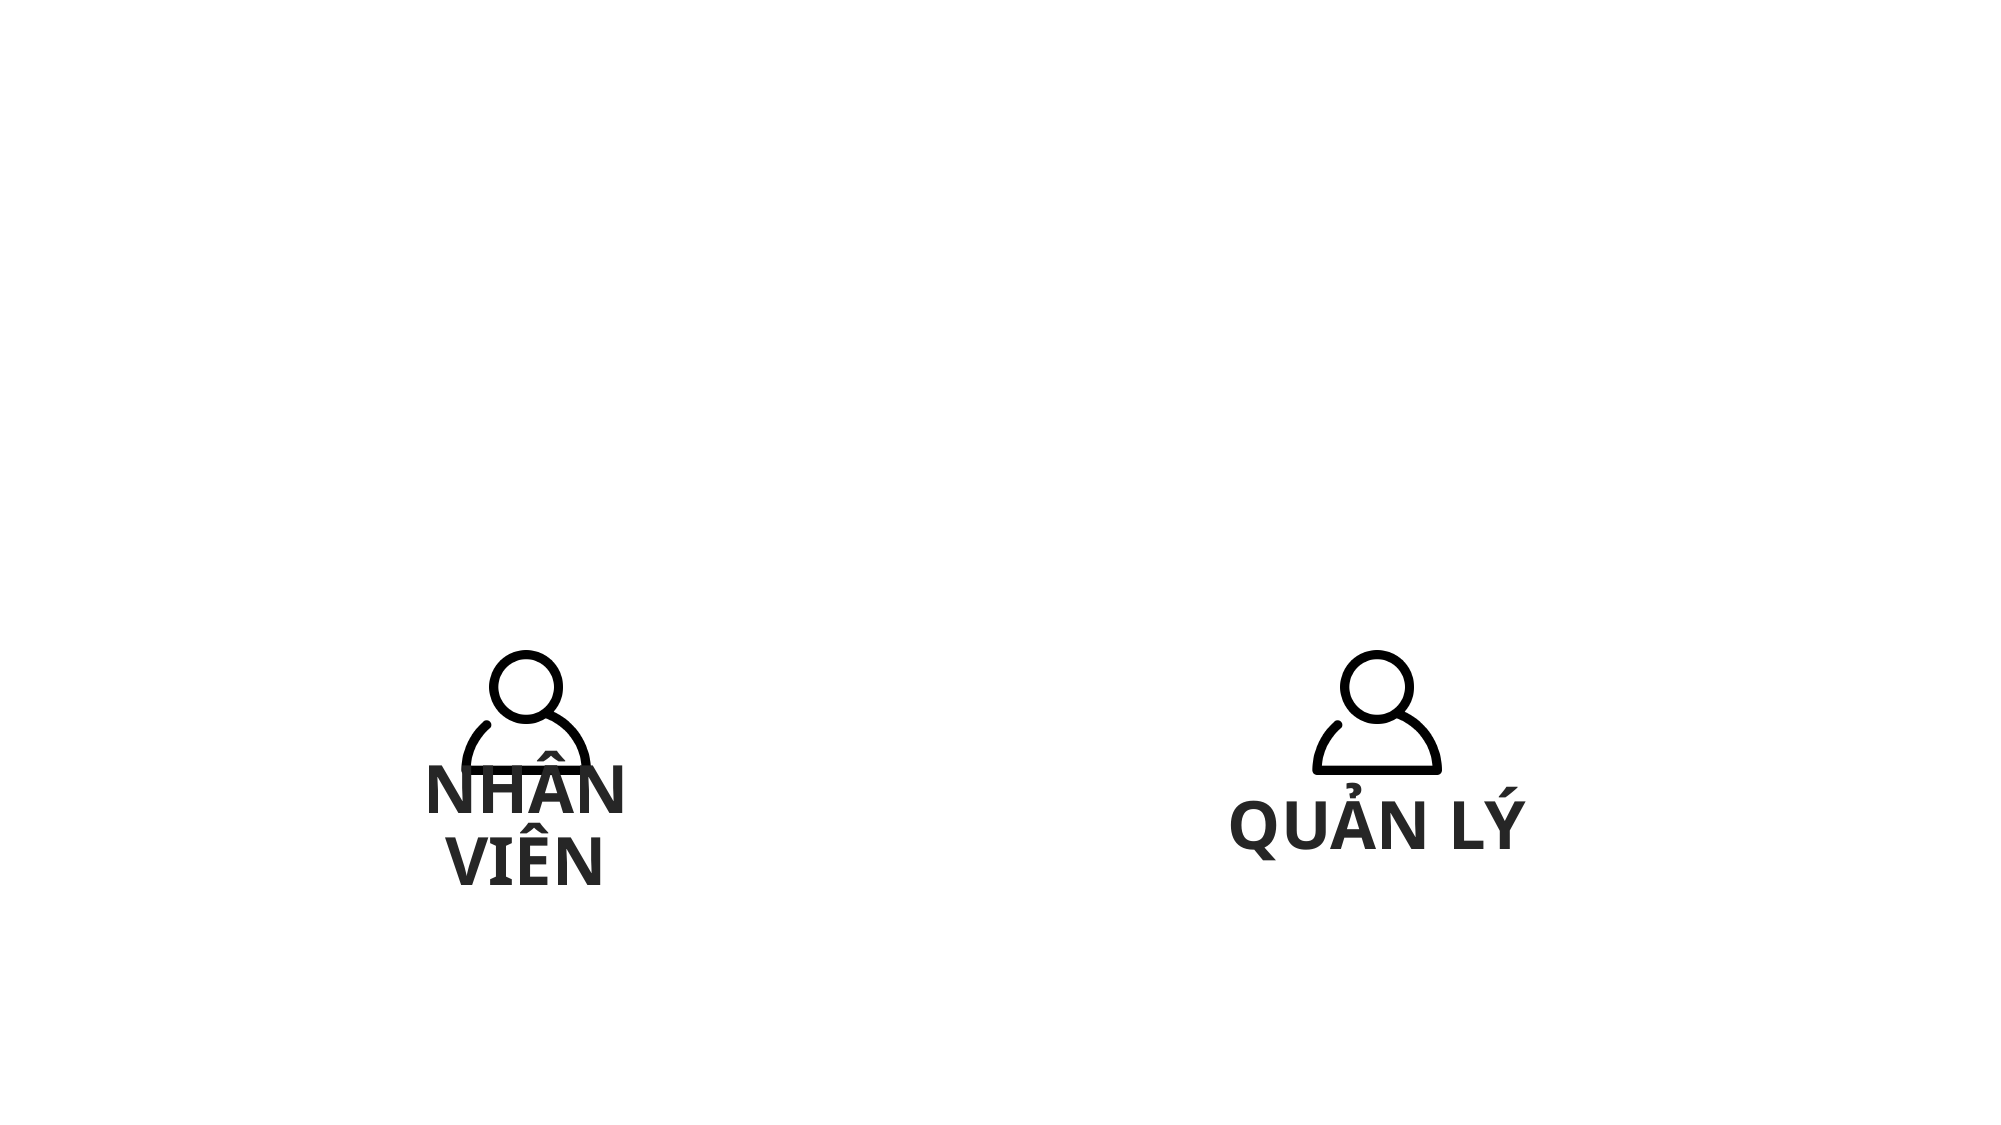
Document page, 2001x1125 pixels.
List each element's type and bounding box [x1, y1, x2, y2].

text_box [328, 636, 1575, 872]
